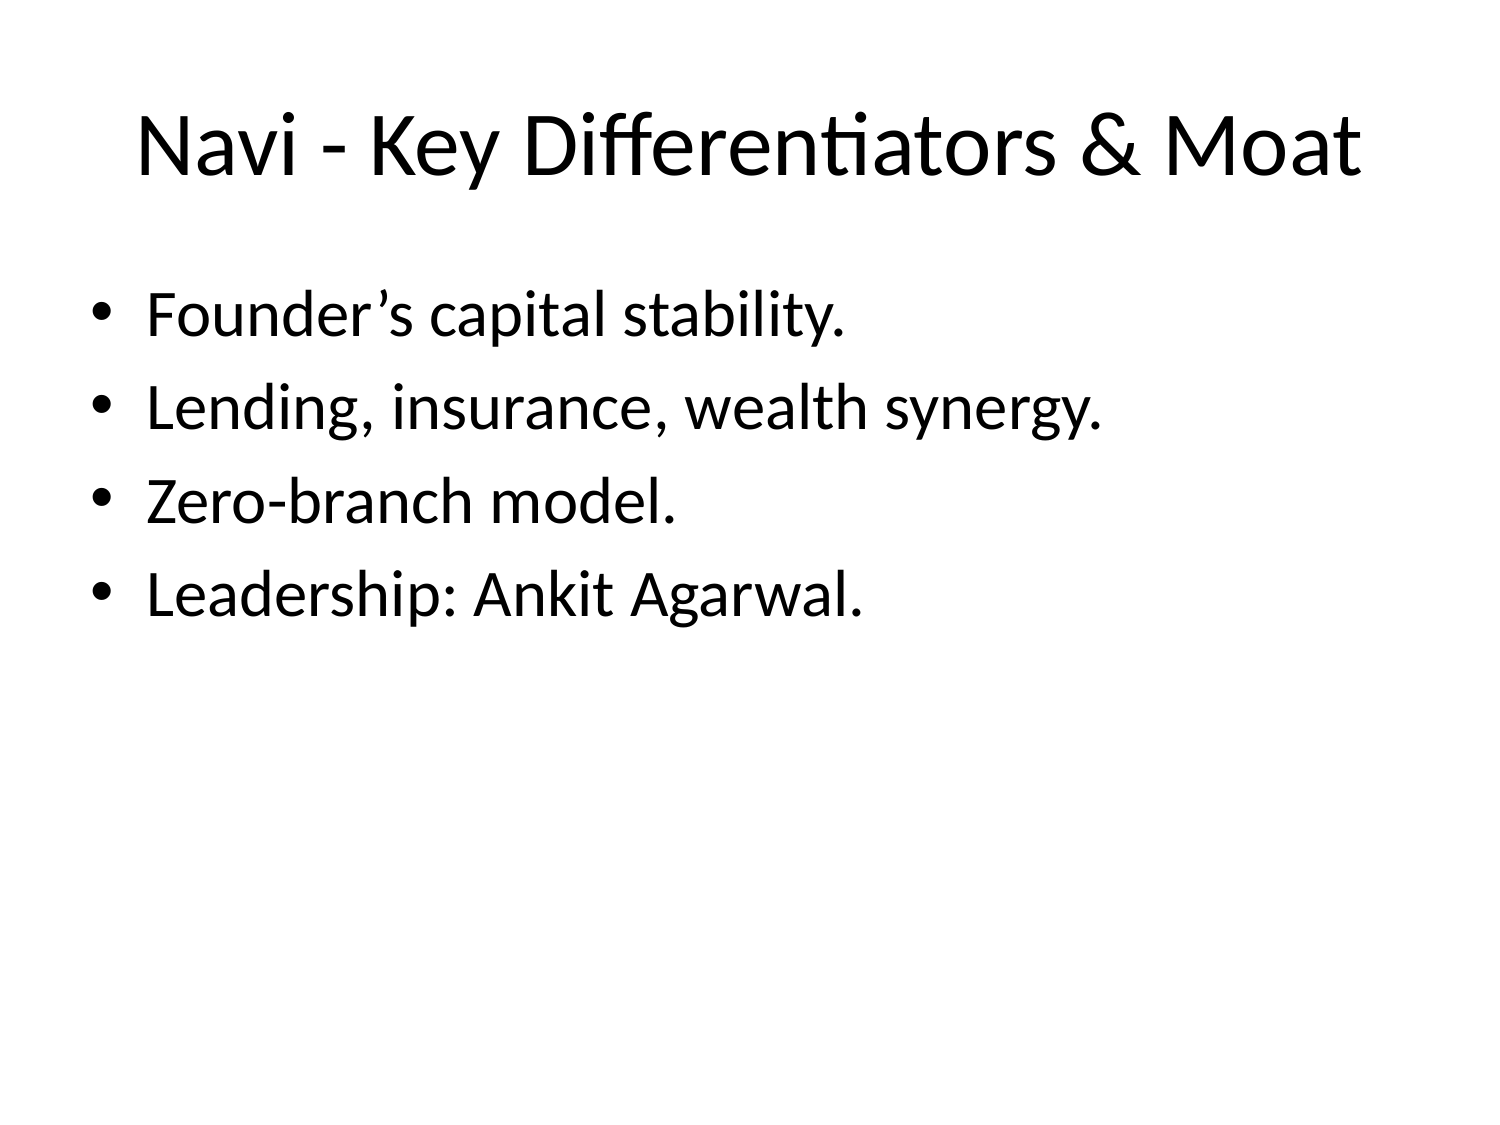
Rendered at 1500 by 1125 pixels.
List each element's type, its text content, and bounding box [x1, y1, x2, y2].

title Navi - Key Differentiators & Moat [75, 45, 1425, 233]
list Founder’s capital stability. Lending, insurance, wealth synergy. Zero-branch model. Leadership: Ankit Agarwal. [75, 262, 1425, 1005]
